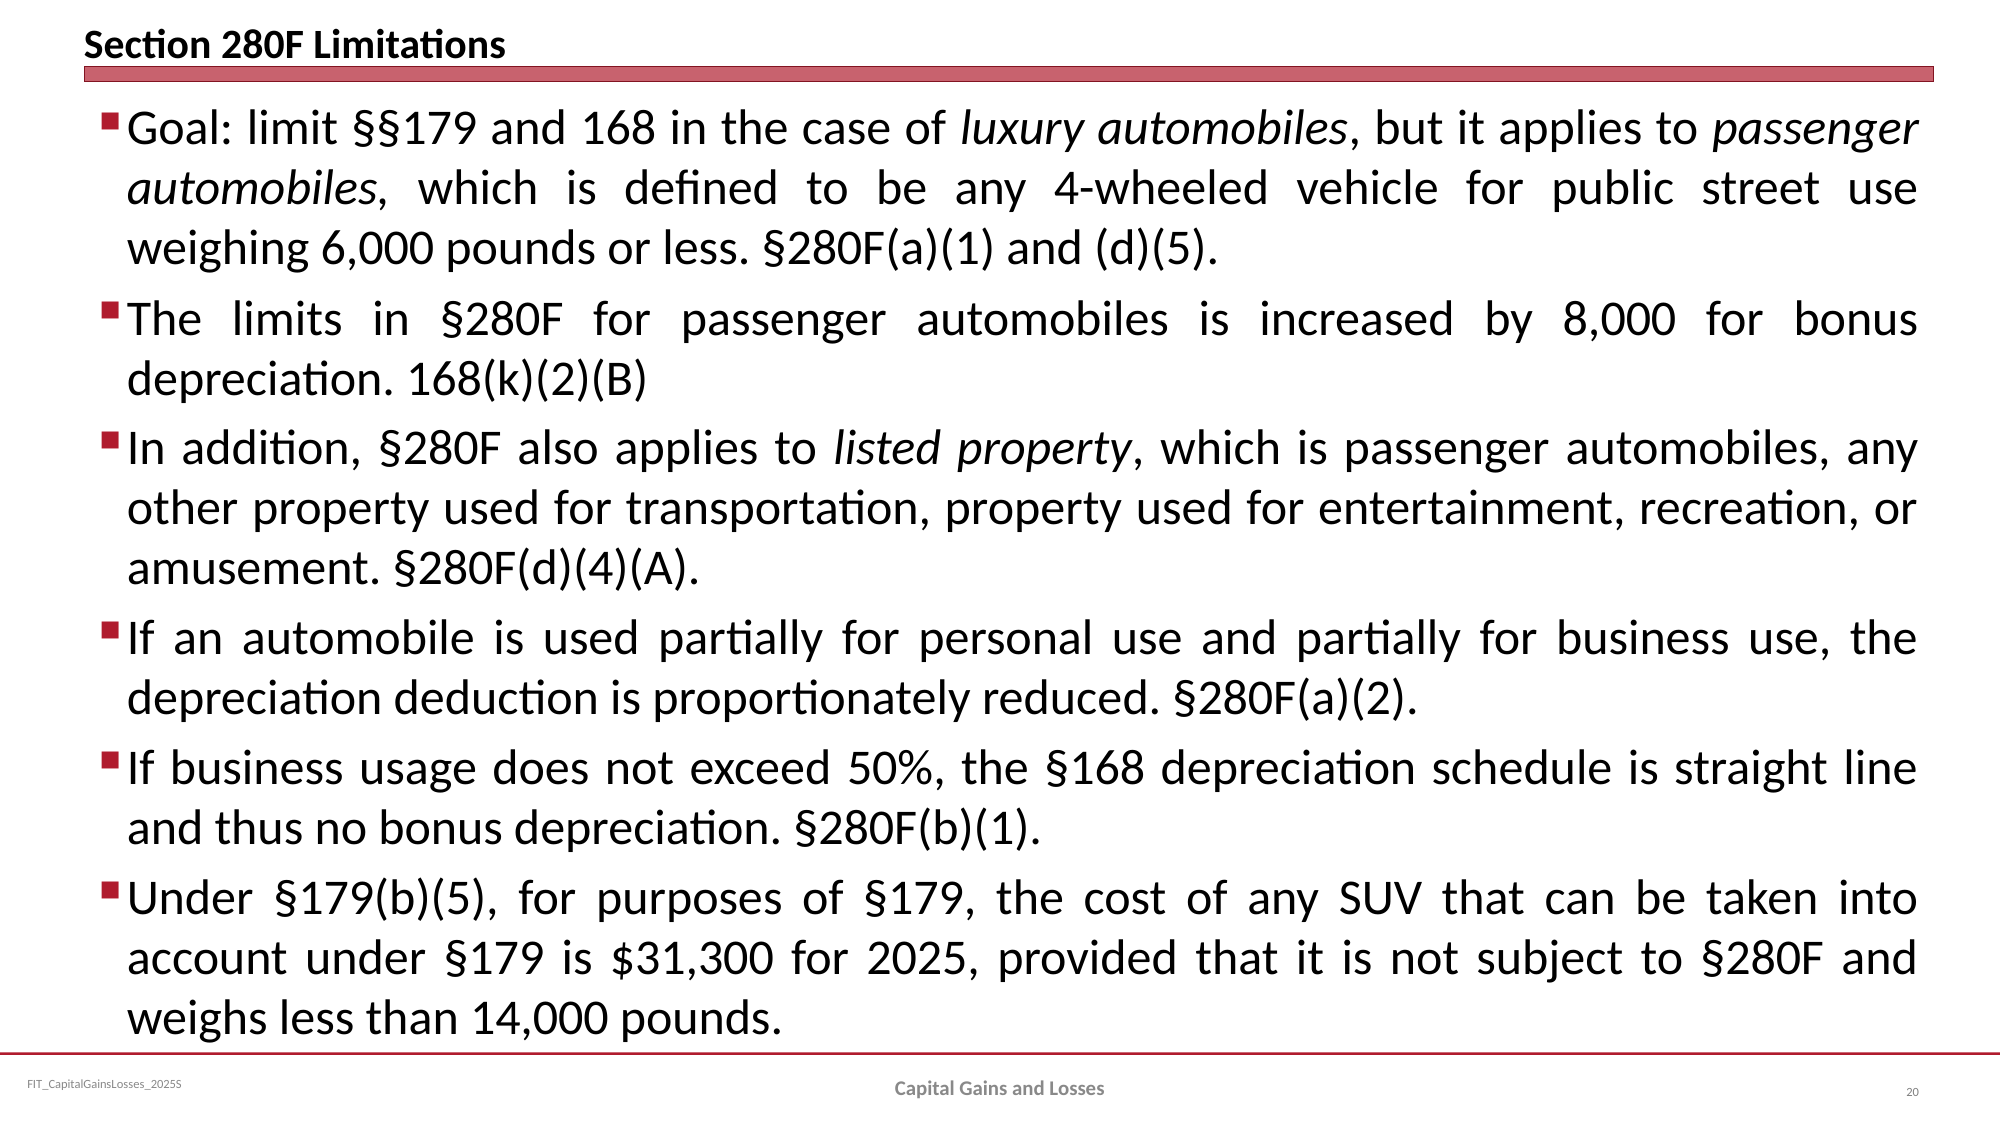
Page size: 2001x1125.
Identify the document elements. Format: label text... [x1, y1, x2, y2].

footer Capital Gains and Losses [683, 1056, 1317, 1117]
title Section 280F Limitations [83, 6, 1935, 67]
list Goal: limit §§179 and 168 in the case of luxury automobiles, but it applies to passenger automobiles, which is defined to be any 4-wheeled vehicle for public street use weighing 6,000 pounds or less. §280F(a)(1) and (d)(5). The limits in §280F for passenger automobiles is increased by 8,000 for bonus depreciation. 168(k)(2)(B) In addition, §280F also applies to listed property, which is passenger automobiles, any other property used for transportation, property used for entertainment, recreation, or amusement. §280F(d)(4)(A). If an automobile is used partially for personal use and partially for business use, the depreciation deduction is proportionately reduced. §280F(a)(2). If business usage does not exceed 50%, the §168 depreciation schedule is straight line and thus no bonus depreciation. §280F(b)(1). Under §179(b)(5), for purposes of §179, the cost of any SUV that can be taken into account under §179 is $31,300 for 2025, provided that it is not subject to §280F and weighs less than 14,000 pounds. [83, 87, 1934, 1041]
slide_number 20 [1834, 1061, 1934, 1122]
